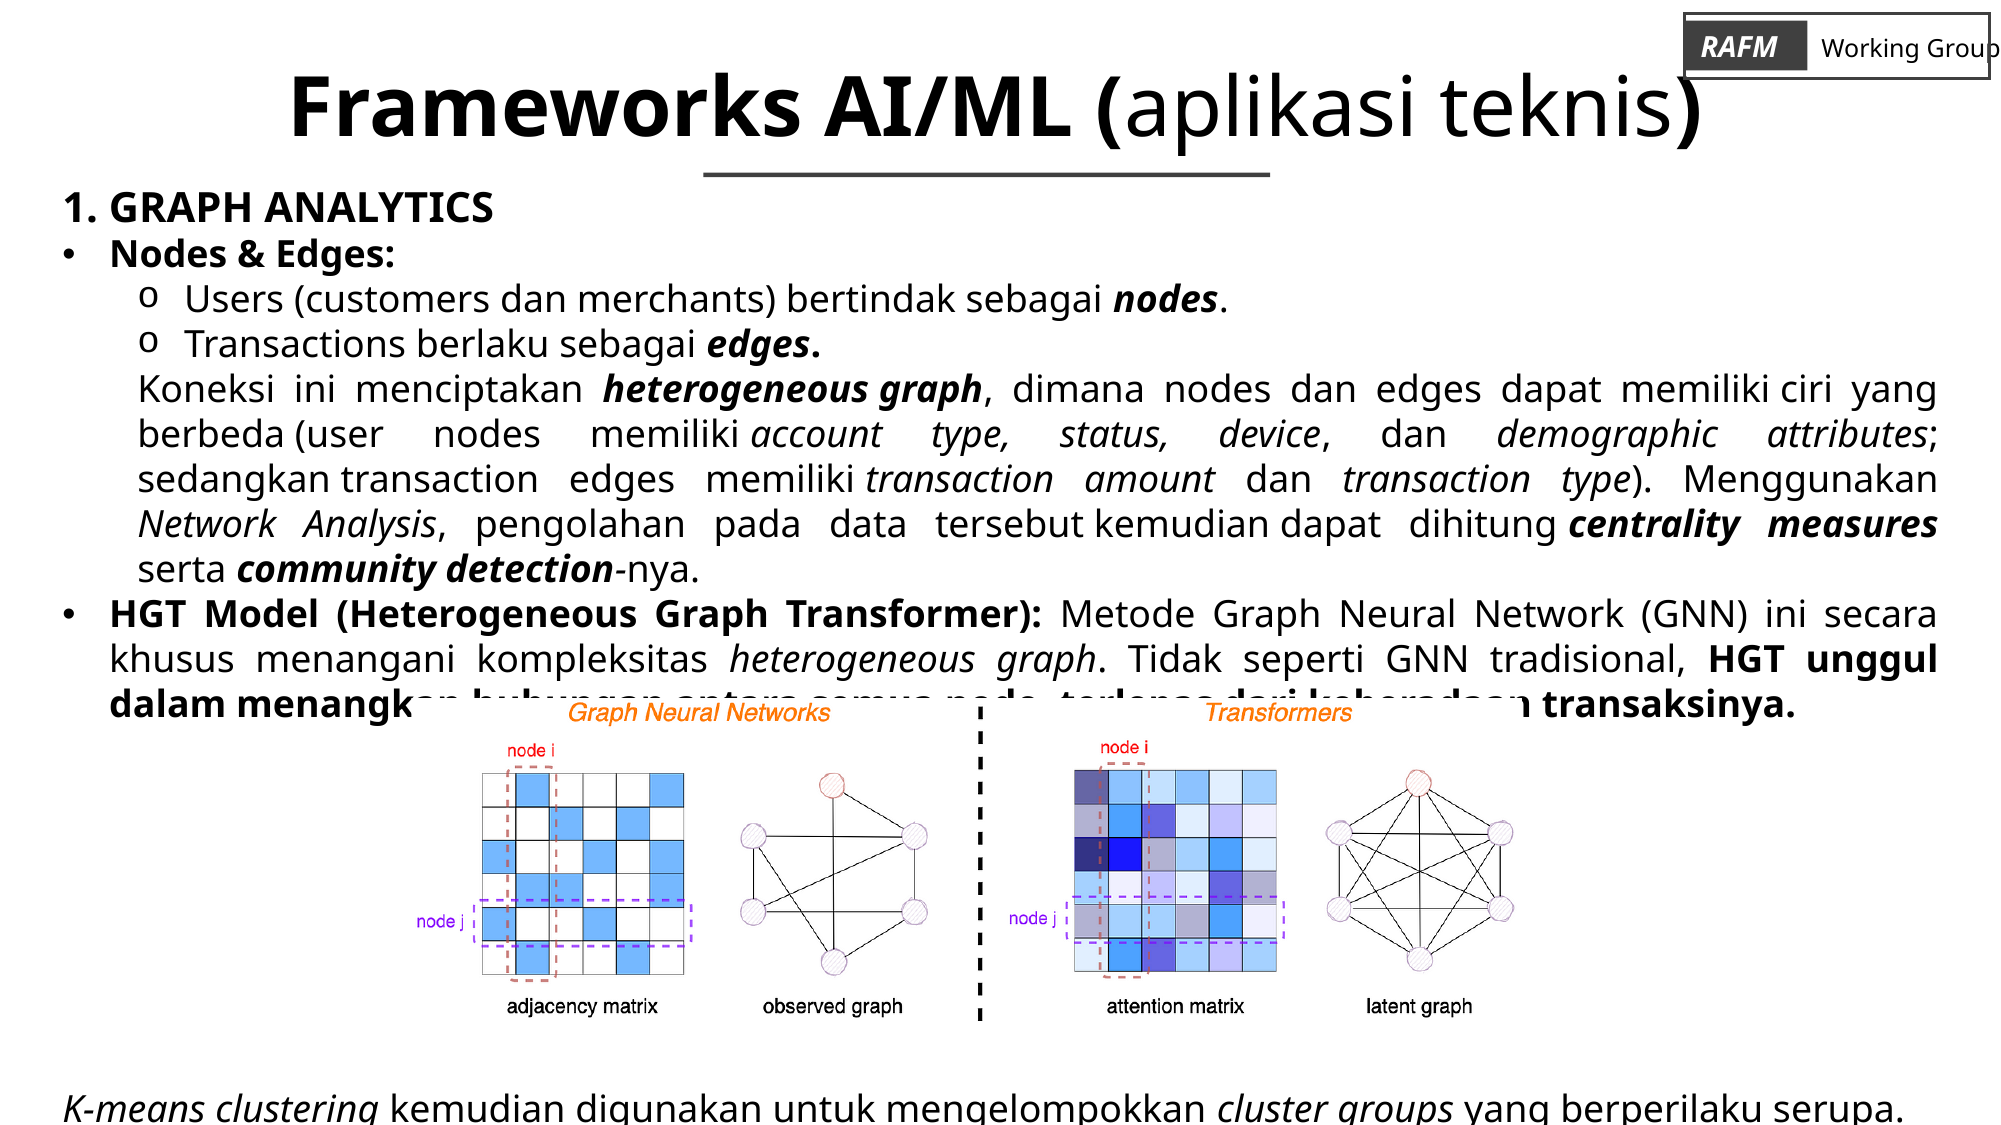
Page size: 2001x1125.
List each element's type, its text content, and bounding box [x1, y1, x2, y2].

text_box [702, 171, 1272, 179]
title Frameworks AI/ML (aplikasi teknis) [232, 45, 1758, 172]
text_box 1. GRAPH ANALYTICS Nodes & Edges: Users (customers dan merchants) bertindak sebagai nodes. Transactions berlaku sebagai edges. Koneksi ini menciptakan heterogeneous graph, dimana nodes dan edges dapat memiliki ciri yang berbeda (user nodes memiliki account type, status, device, dan demographic attributes; sedangkan transaction edges memiliki transaction amount dan transaction type). Menggunakan Network Analysis, pengolahan pada data tersebut kemudian dapat dihitung centrality measures serta community detection-nya. HGT Model (Heterogeneous Graph Transformer): Metode Graph Neural Network (GNN) ini secara khusus menangani kompleksitas heterogeneous graph. Tidak seperti GNN tradisional, HGT unggul dalam menangkan hubungan antara semua node, terlepas dari keberadaan transaksinya. K-means clustering kemudian digunakan untuk mengelompokkan cluster groups yang berperilaku serupa. [47, 172, 1954, 1125]
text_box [1684, 12, 2000, 80]
picture [410, 698, 1526, 1022]
